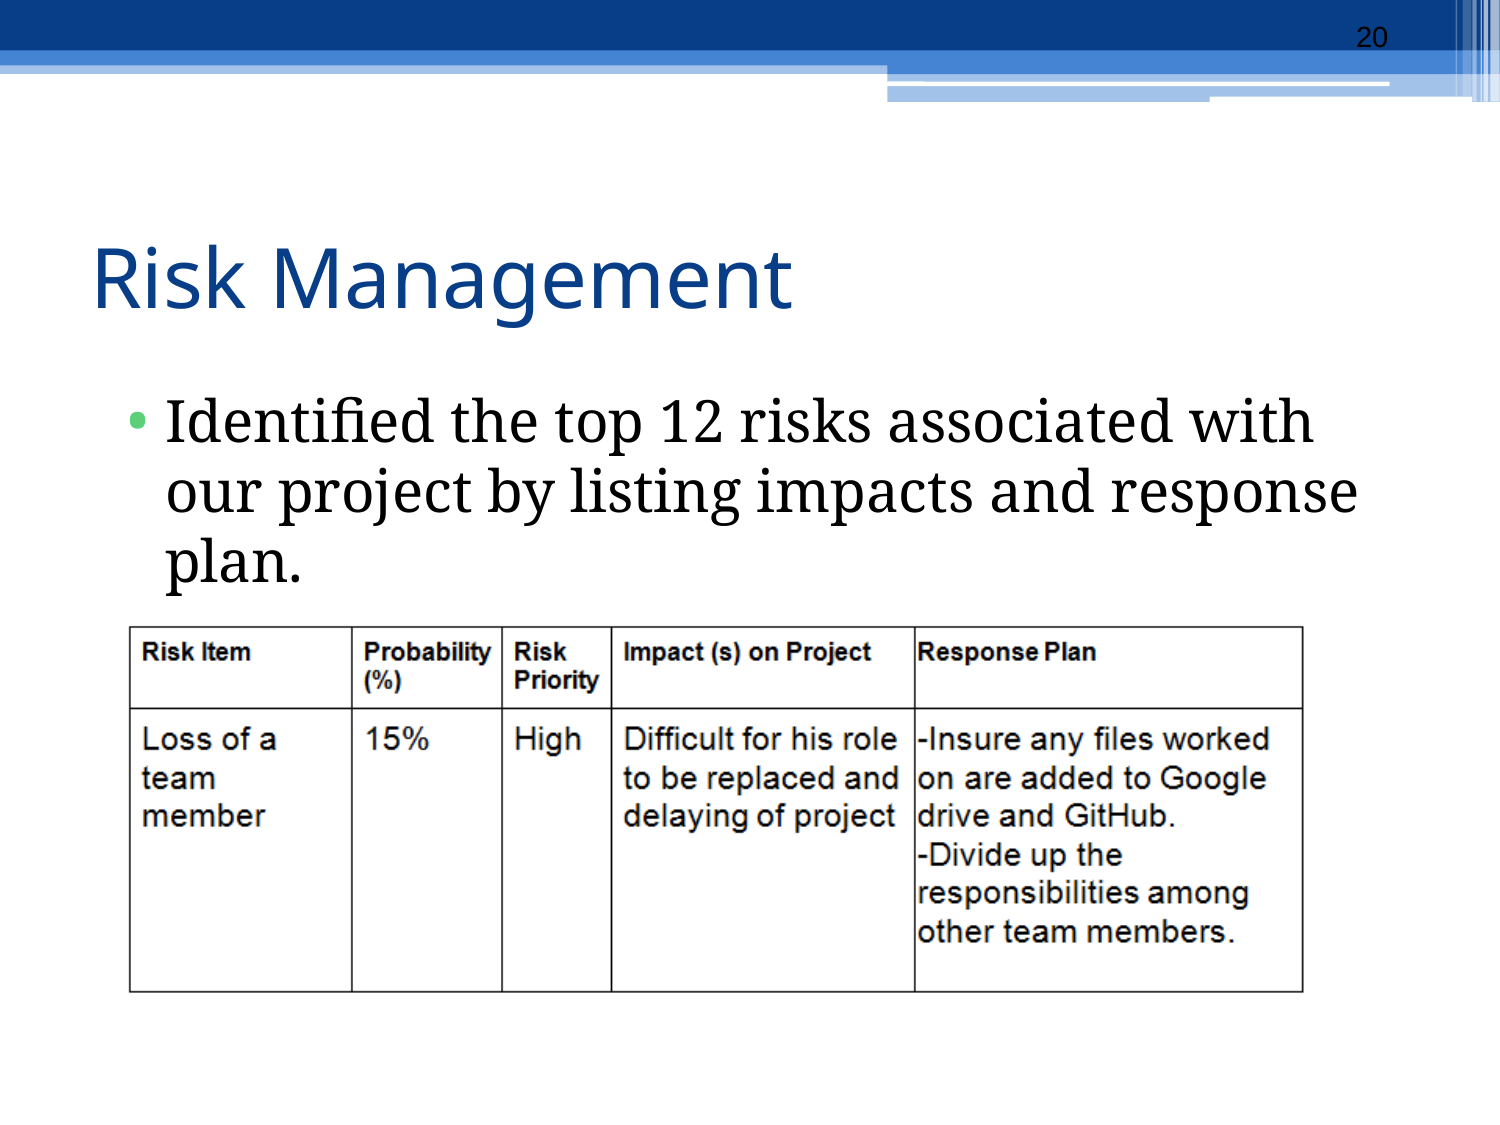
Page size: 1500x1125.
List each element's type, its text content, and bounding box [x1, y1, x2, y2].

slide_number ‹#› [1341, 0, 1466, 61]
title Risk Management [543, 187, 1425, 363]
picture [120, 603, 1310, 1007]
list Identified the top 12 risks associated with our project by listing impacts and response plan. Example: [75, 368, 1425, 1079]
text_box [50, 50, 543, 543]
